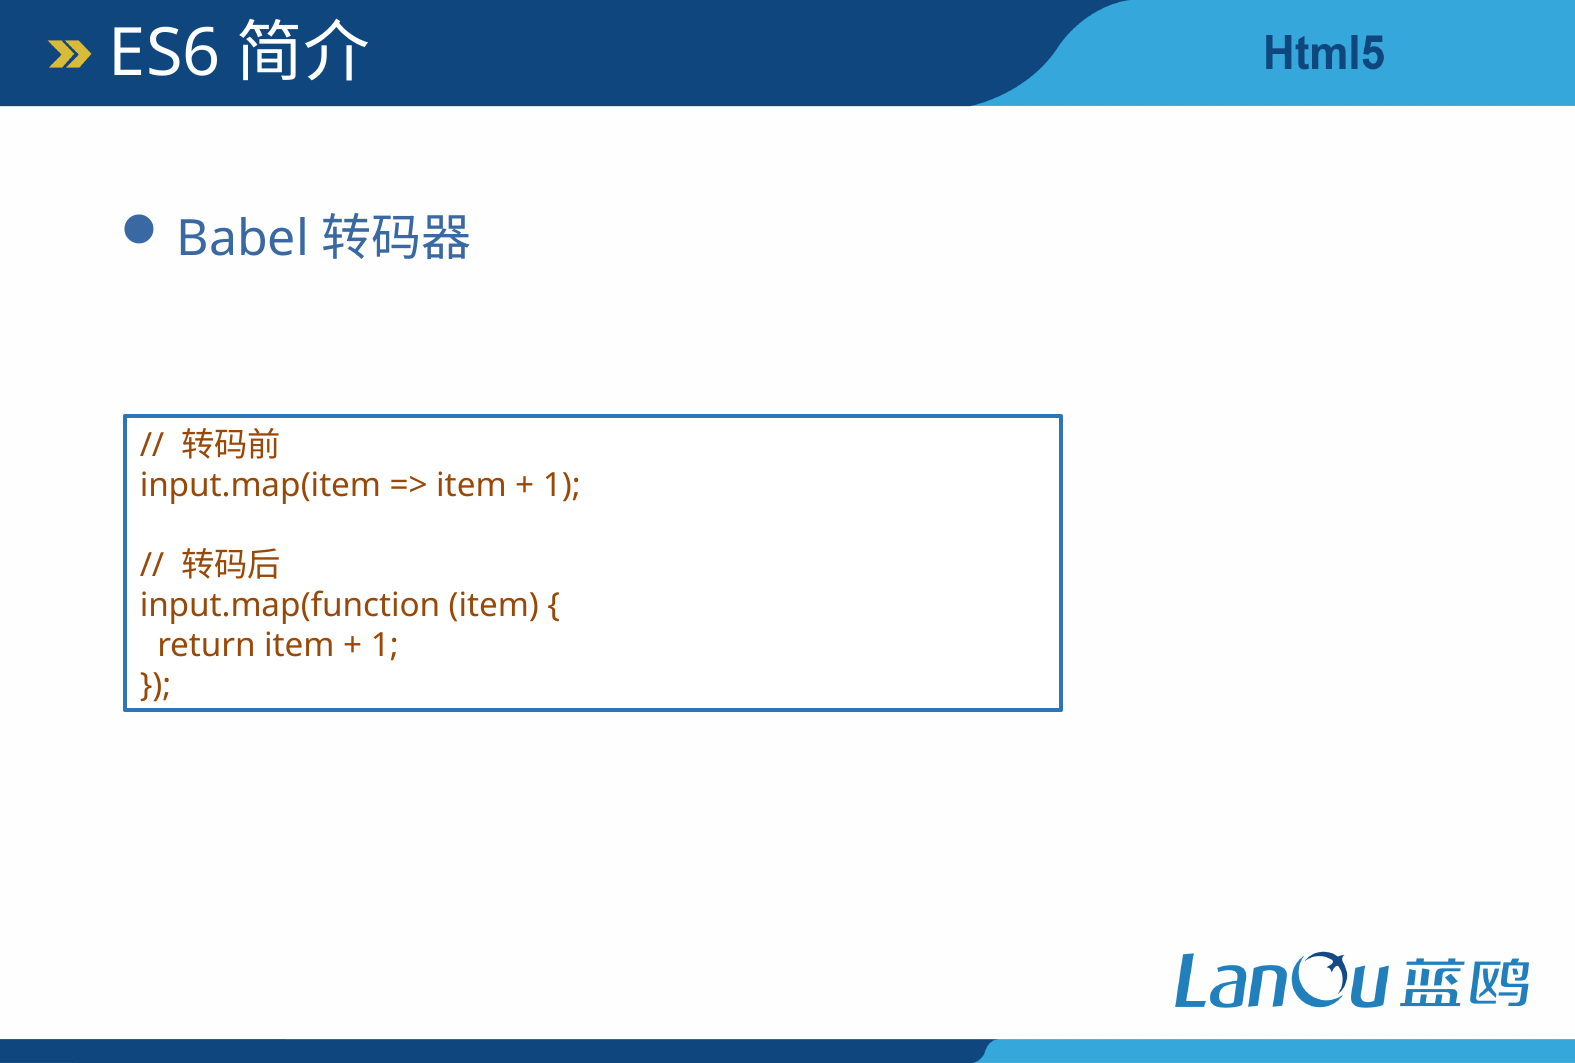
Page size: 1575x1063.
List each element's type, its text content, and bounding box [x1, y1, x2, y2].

text_box // 转码前 input.map(item => item + 1); // 转码后 input.map(function (item) { return item + 1; }); [123, 414, 1063, 712]
text_box Babel转码器 [112, 198, 479, 274]
picture [0, 0, 1575, 1063]
text_box ES6简介 [101, 1, 378, 97]
